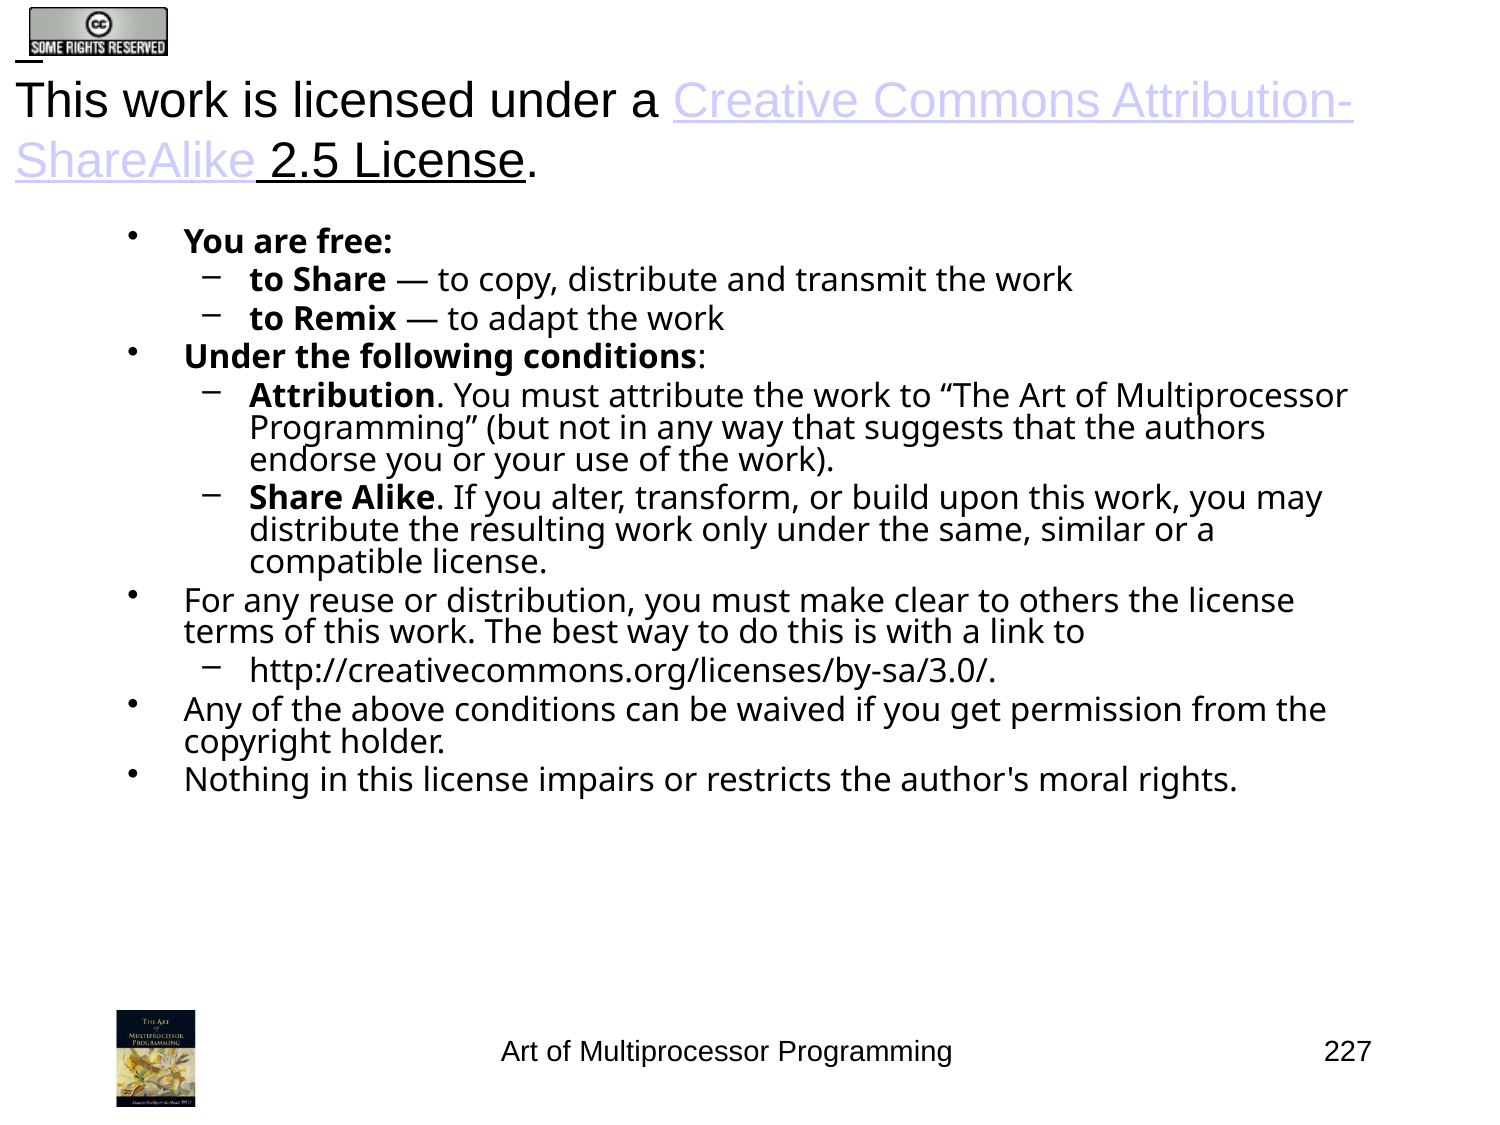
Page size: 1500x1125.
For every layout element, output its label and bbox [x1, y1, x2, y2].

slide_number [1074, 1024, 1388, 1101]
text_box [0, 0, 1500, 195]
picture [107, 1010, 204, 1107]
footer [433, 1024, 1022, 1101]
picture [29, 7, 168, 57]
text_box [112, 220, 1388, 1000]
